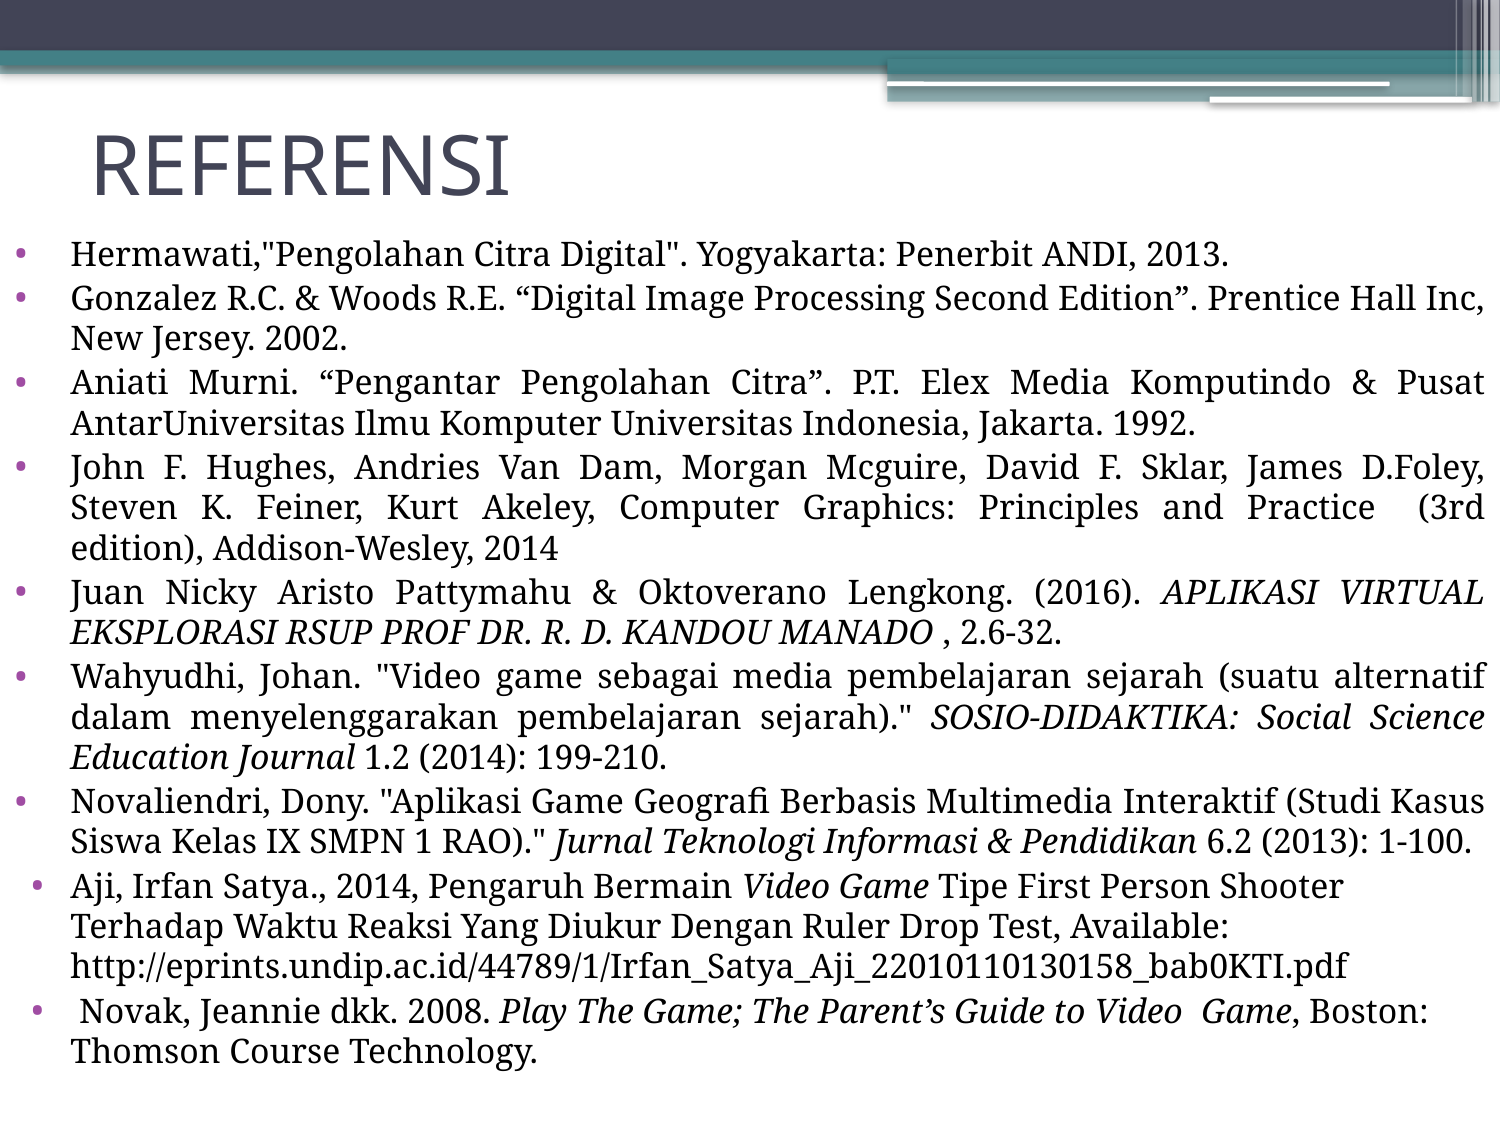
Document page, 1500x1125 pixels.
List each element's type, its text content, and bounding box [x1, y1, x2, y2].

list Hermawati,"Pengolahan Citra Digital". Yogyakarta: Penerbit ANDI, 2013. Gonzalez R.C. & Woods R.E. “Digital Image Processing Second Edition”. Prentice Hall Inc, New Jersey. 2002. Aniati Murni. “Pengantar Pengolahan Citra”. P.T. Elex Media Komputindo & Pusat AntarUniversitas Ilmu Komputer Universitas Indonesia, Jakarta. 1992. John F. Hughes, Andries Van Dam, Morgan Mcguire, David F. Sklar, James D.Foley, Steven K. Feiner, Kurt Akeley, Computer Graphics: Principles and Practice (3rd edition), Addison-Wesley, 2014 Juan Nicky Aristo Pattymahu & Oktoverano Lengkong. (2016). APLIKASI VIRTUAL EKSPLORASI RSUP PROF DR. R. D. KANDOU MANADO , 2.6-32. Wahyudhi, Johan. "Video game sebagai media pembelajaran sejarah (suatu alternatif dalam menyelenggarakan pembelajaran sejarah)." SOSIO-DIDAKTIKA: Social Science Education Journal 1.2 (2014): 199-210. Novaliendri, Dony. "Aplikasi Game Geografi Berbasis Multimedia Interaktif (Studi Kasus Siswa Kelas IX SMPN 1 RAO)." Jurnal Teknologi Informasi & Pendidikan 6.2 (2013): 1-100. Aji, Irfan Satya., 2014, Pengaruh Bermain Video Game Tipe First Person Shooter Terhadap Waktu Reaksi Yang Diukur Dengan Ruler Drop Test, Available: http://eprints.undip.ac.id/44789/1/Irfan_Satya_Aji_22010110130158_bab0KTI.pdf Novak, Jeannie dkk. 2008. Play The Game; The Parent’s Guide to Video Game, Boston: Thomson Course Technology. [0, 224, 1500, 1125]
title REFERENSI [75, 75, 1425, 224]
